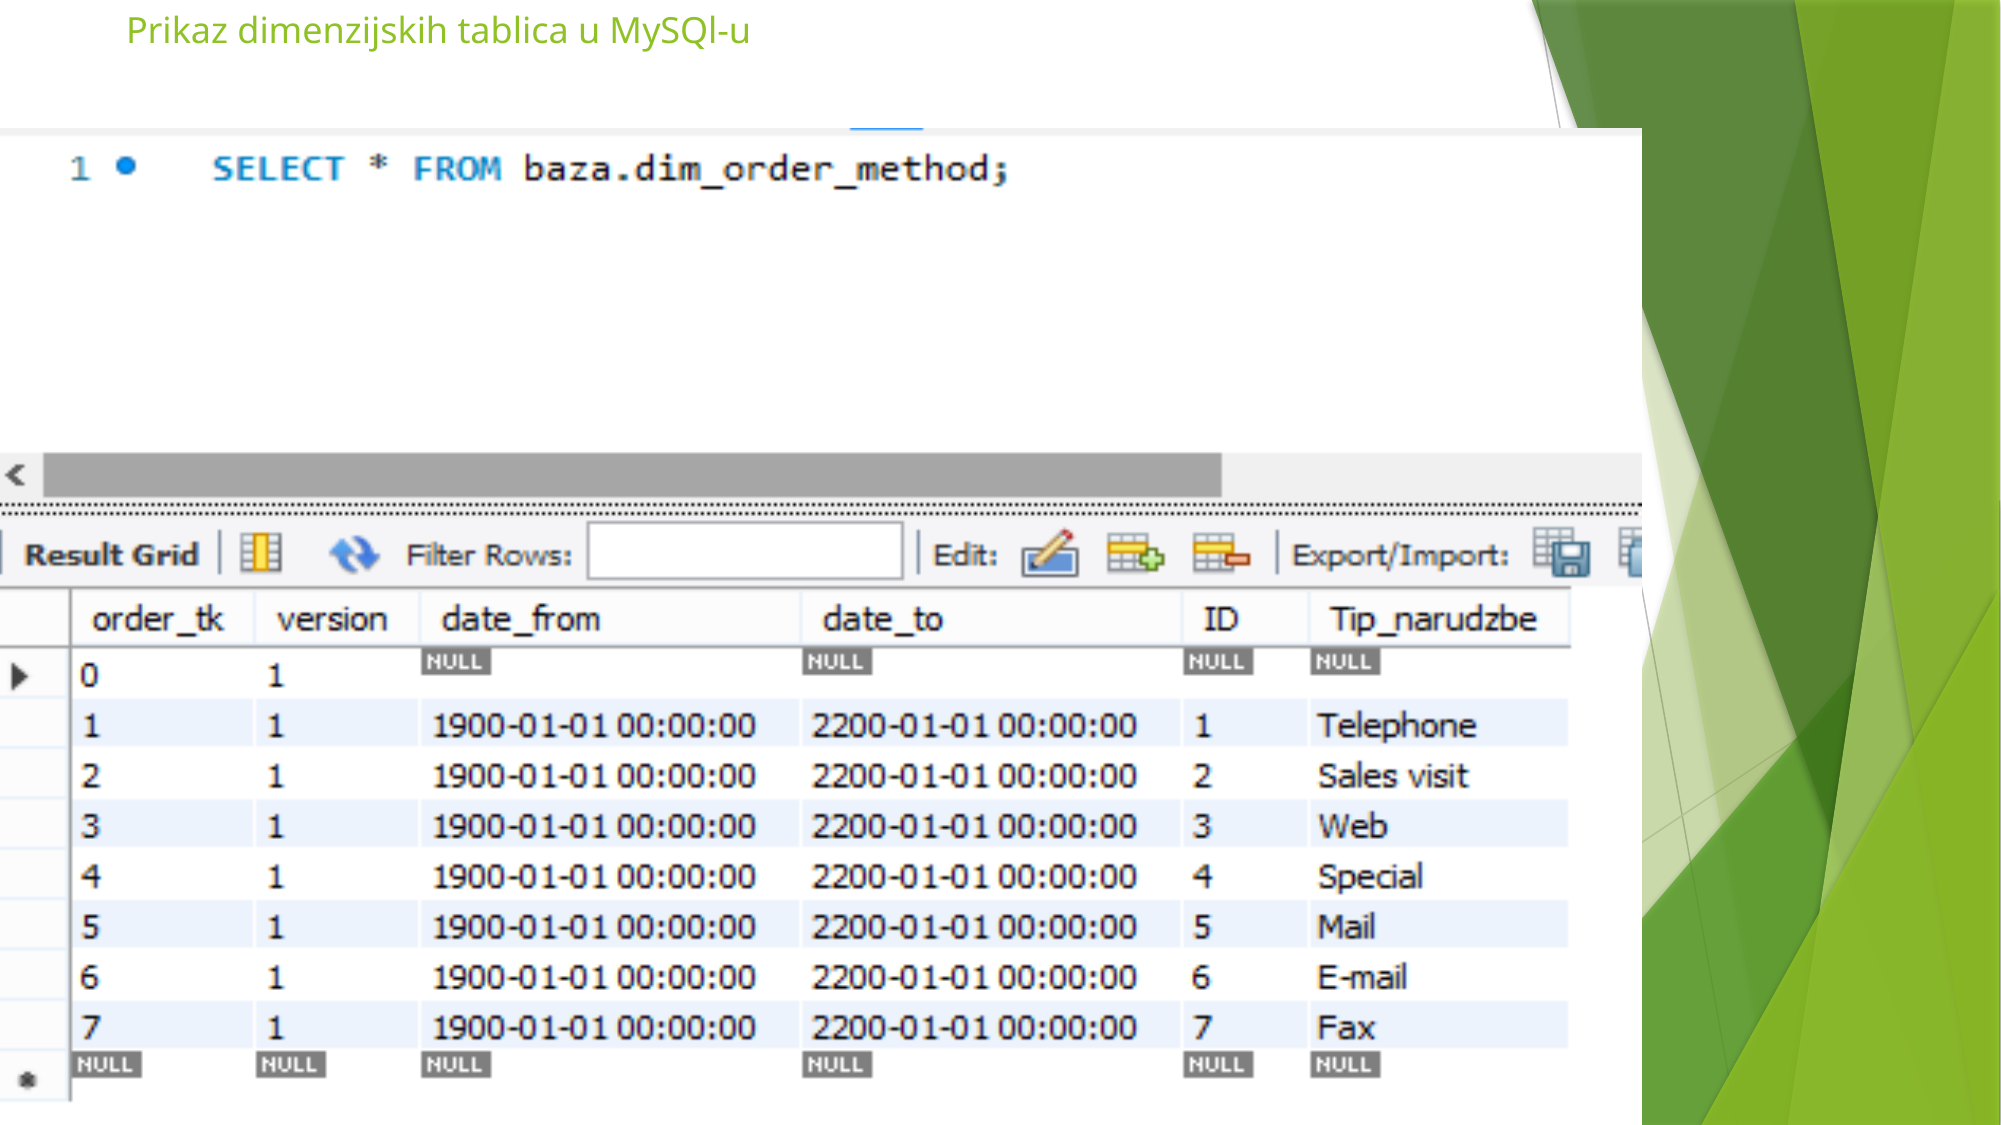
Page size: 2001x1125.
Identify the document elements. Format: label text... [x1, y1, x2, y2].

title Prikaz dimenzijskih tablica u MySQl-u [111, 0, 1522, 59]
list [0, 127, 1643, 1125]
